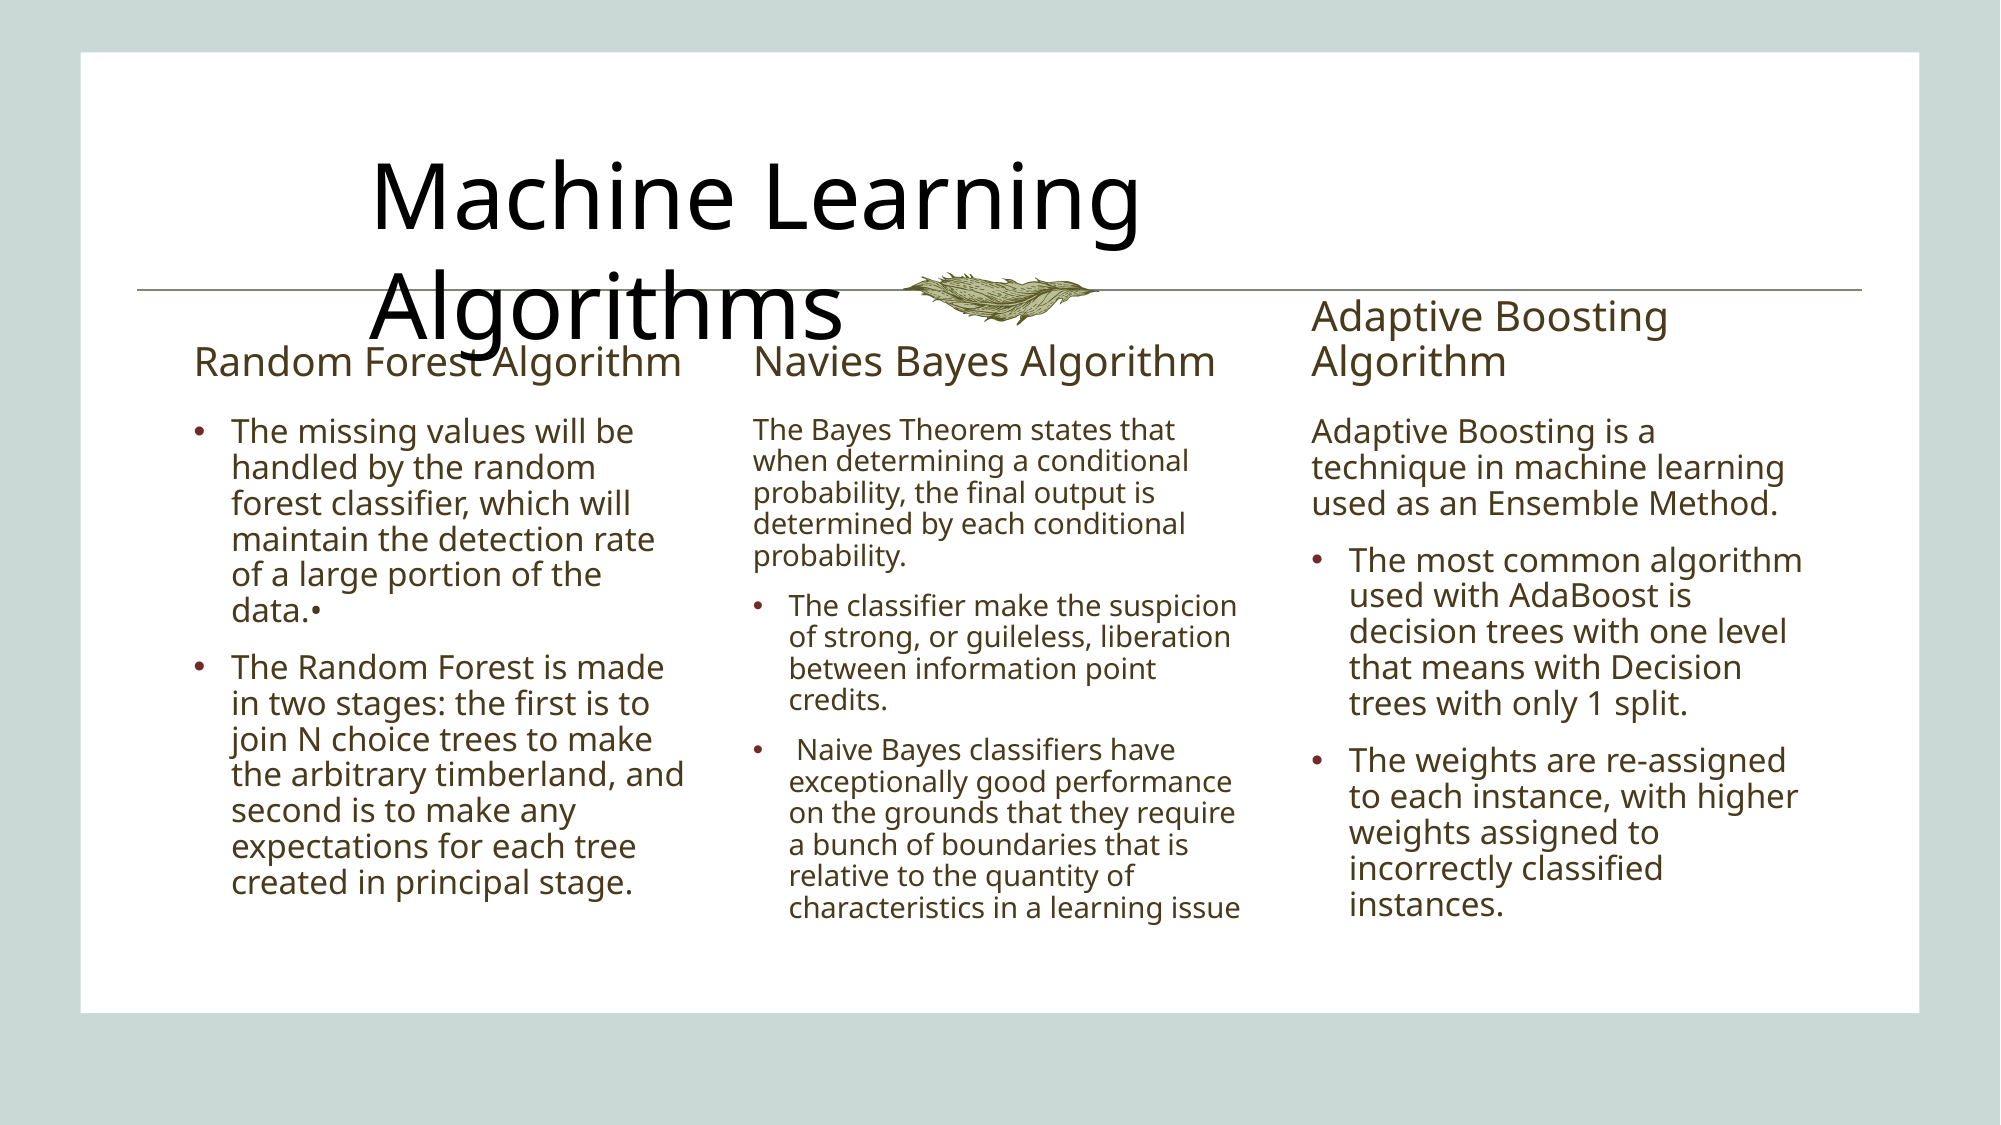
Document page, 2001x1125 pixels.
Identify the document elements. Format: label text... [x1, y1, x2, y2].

list Adaptive Boosting Algorithm [1296, 323, 1822, 394]
list Navies Bayes Algorithm [738, 366, 1263, 394]
list The Bayes Theorem states that when determining a conditional probability, the final output is determined by each conditional probability. The classifier make the suspicion of strong, or guileless, liberation between information point credits. Naive Bayes classifiers have exceptionally good performance on the grounds that they require a bunch of boundaries that is relative to the quantity of characteristics in a learning issue [738, 407, 1263, 953]
text_box Machine Learning Algorithms [355, 130, 1616, 366]
list Adaptive Boosting is a technique in machine learning used as an Ensemble Method. The most common algorithm used with AdaBoost is decision trees with one level that means with Decision trees with only 1 split. The weights are re-assigned to each instance, with higher weights assigned to incorrectly classified instances. [1296, 407, 1822, 953]
list The missing values will be handled by the random forest classifier, which will maintain the detection rate of a large portion of the data.• The Random Forest is made in two stages: the first is to join N choice trees to make the arbitrary timberland, and second is to make any expectations for each tree created in principal stage. [178, 407, 704, 953]
list Random Forest Algorithm [178, 323, 704, 394]
